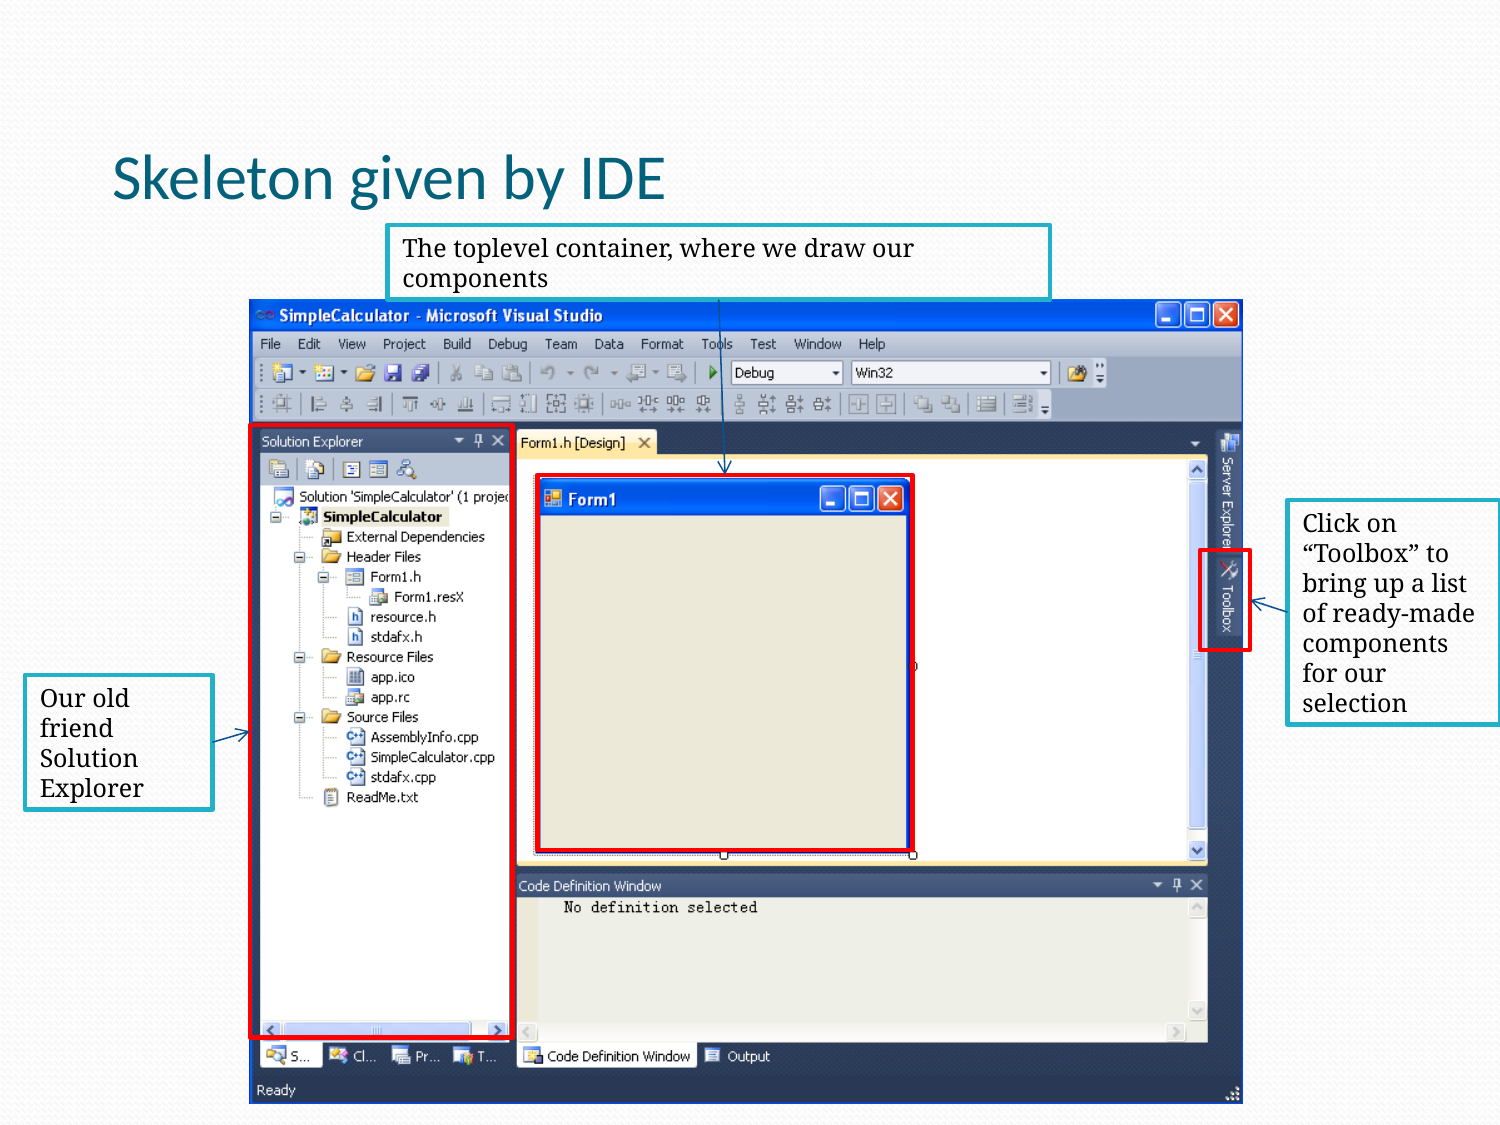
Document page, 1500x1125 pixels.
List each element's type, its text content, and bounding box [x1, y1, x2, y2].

text_box Our old friend Solution Explorer [24, 674, 213, 810]
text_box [212, 727, 251, 732]
text_box [209, 731, 213, 741]
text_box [619, 369, 825, 376]
text_box [1247, 548, 1252, 599]
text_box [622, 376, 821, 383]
picture [249, 299, 1243, 1104]
text_box [1244, 548, 1252, 652]
text_box The toplevel container, where we draw our components [387, 224, 1050, 298]
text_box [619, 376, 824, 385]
title Skeleton given by IDE [112, 127, 1425, 213]
text_box Click on “Toolbox” to bring up a list of ready-made components for our selection [1287, 500, 1500, 725]
text_box [1247, 611, 1252, 652]
